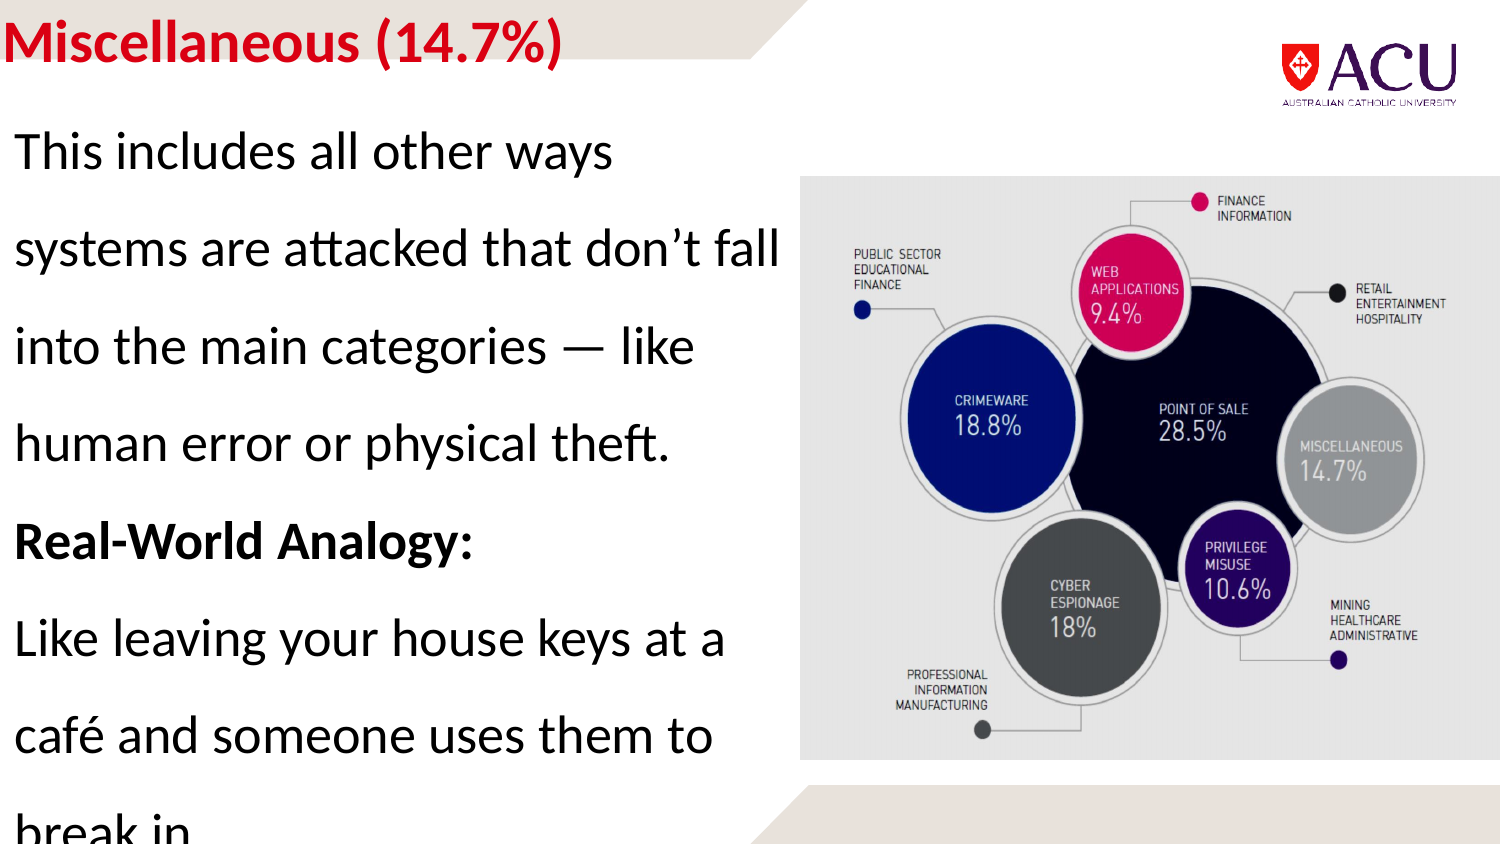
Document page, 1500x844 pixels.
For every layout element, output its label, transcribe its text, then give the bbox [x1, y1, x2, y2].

picture [1282, 43, 1456, 106]
picture [799, 176, 1500, 760]
text_box This includes all other ways systems are attacked that don’t fall into the main categories — like human error or physical theft. Real-World Analogy: Like leaving your house keys at a café and someone uses them to break in. [0, 75, 800, 844]
title Miscellaneous (14.7%) [0, 0, 863, 144]
